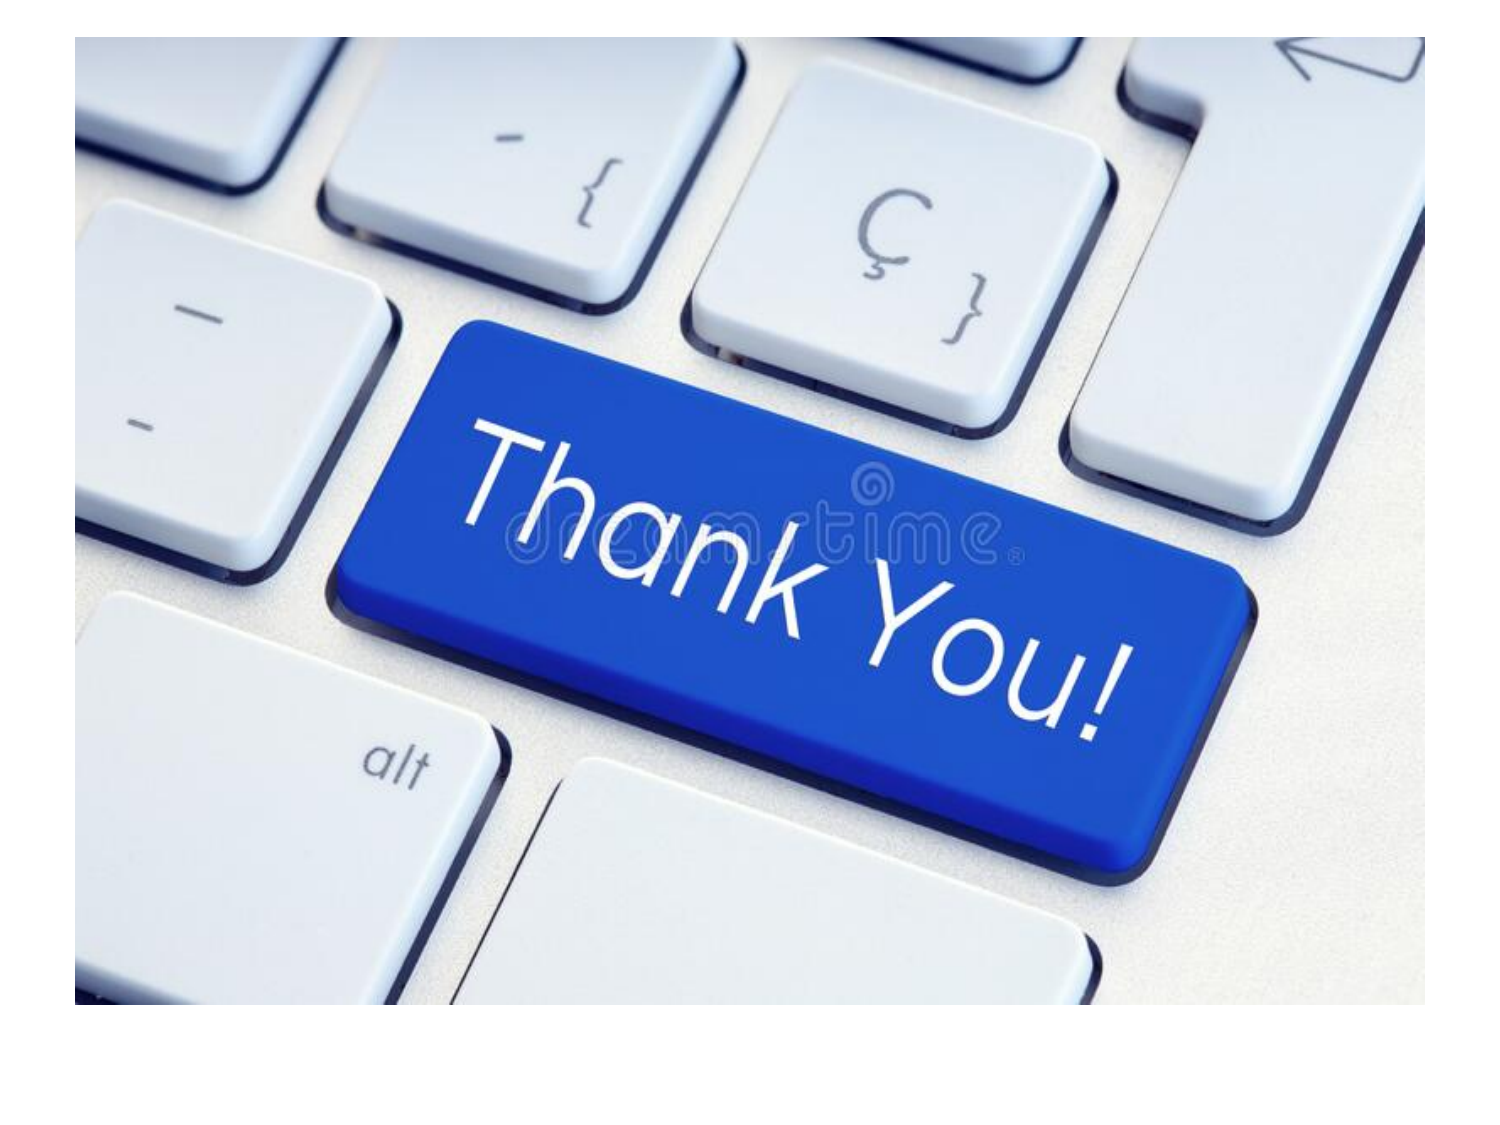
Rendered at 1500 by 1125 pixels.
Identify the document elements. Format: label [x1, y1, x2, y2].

list [74, 37, 1426, 1006]
